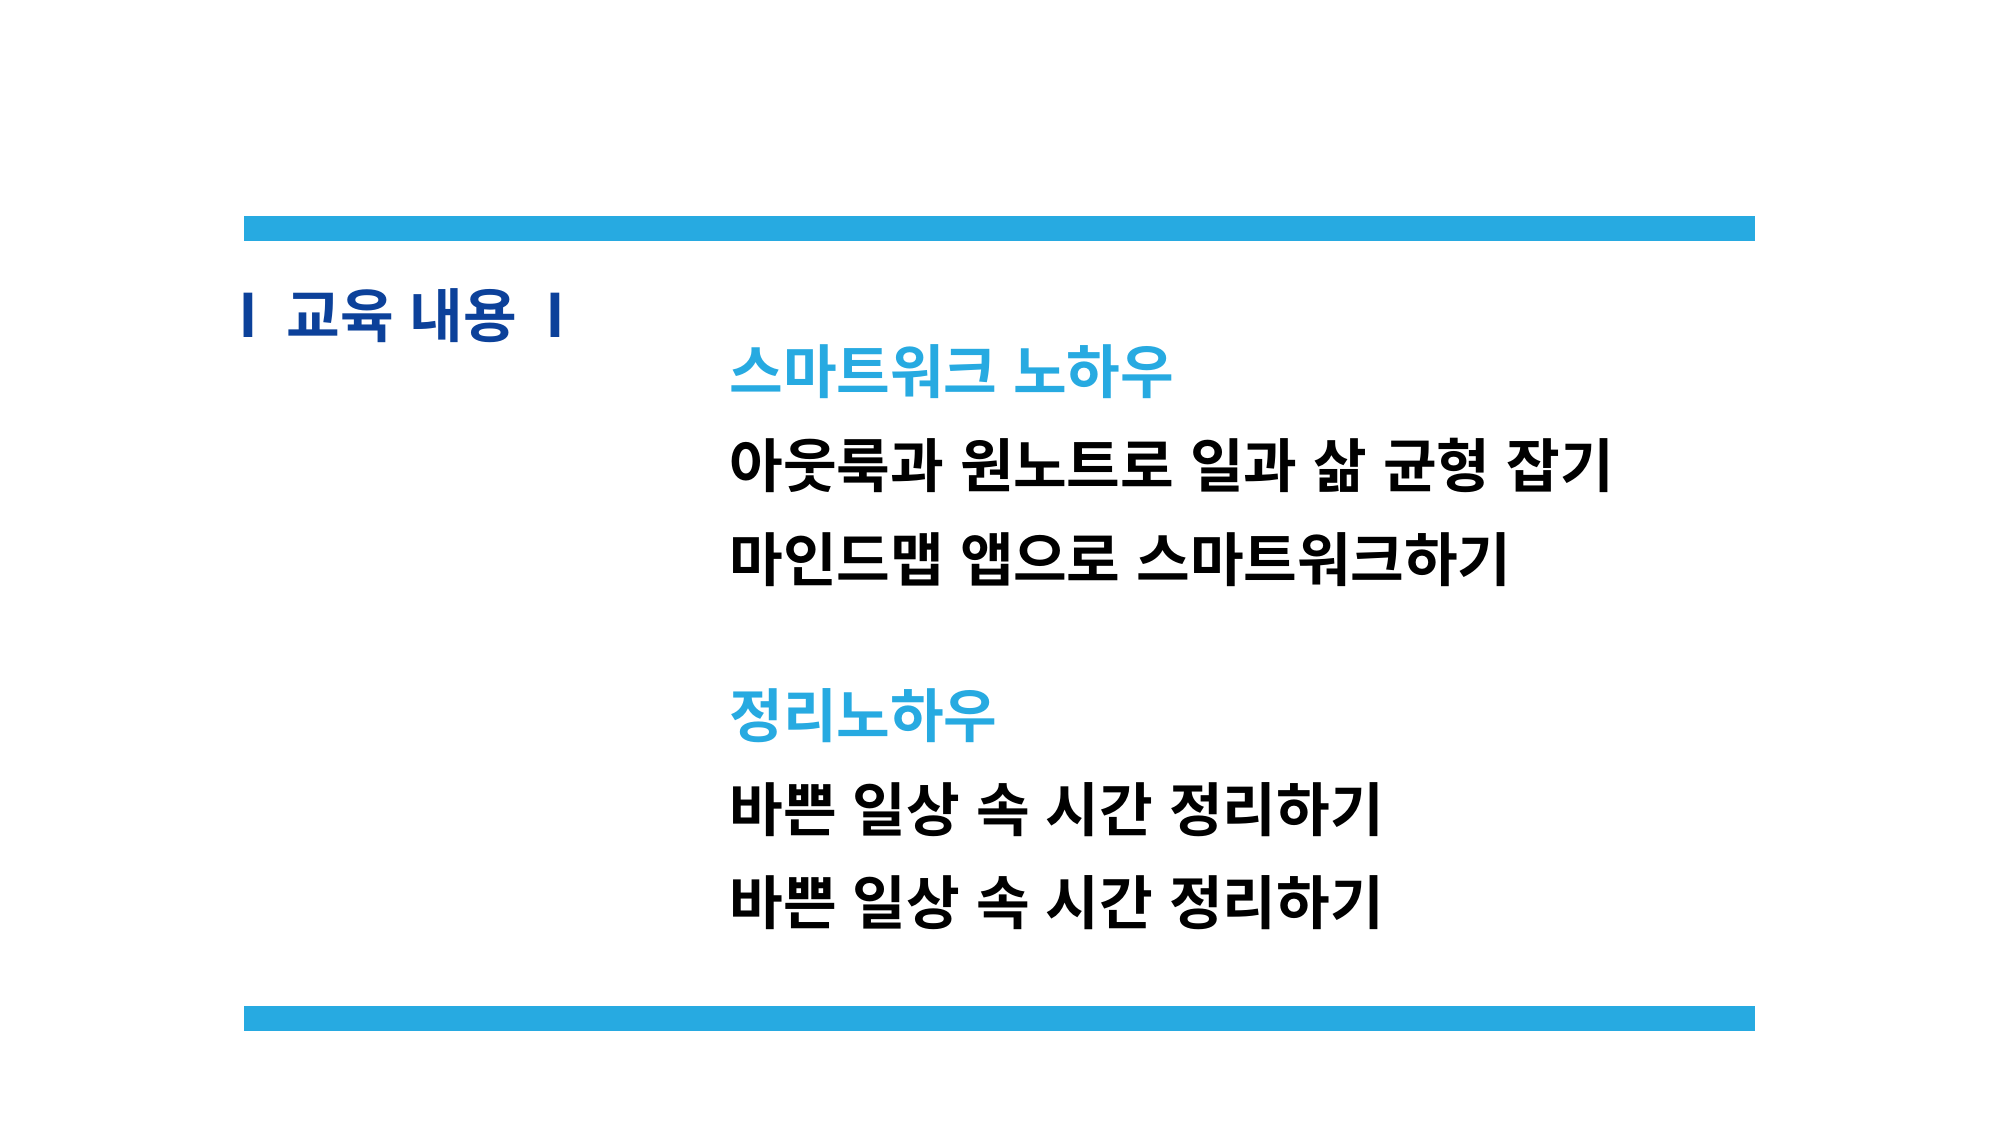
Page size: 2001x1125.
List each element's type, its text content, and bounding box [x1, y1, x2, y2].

text_box 스마트워크 노하우 아웃룩과 원노트로 일과 삶 균형 잡기 마인드맵 앱으로 스마트워크하기 정리노하우 바쁜 일상 속 시간 정리하기 바쁜 일상 속 시간 정리하기 [714, 304, 1629, 944]
text_box l 교육 내용 l [224, 271, 580, 357]
